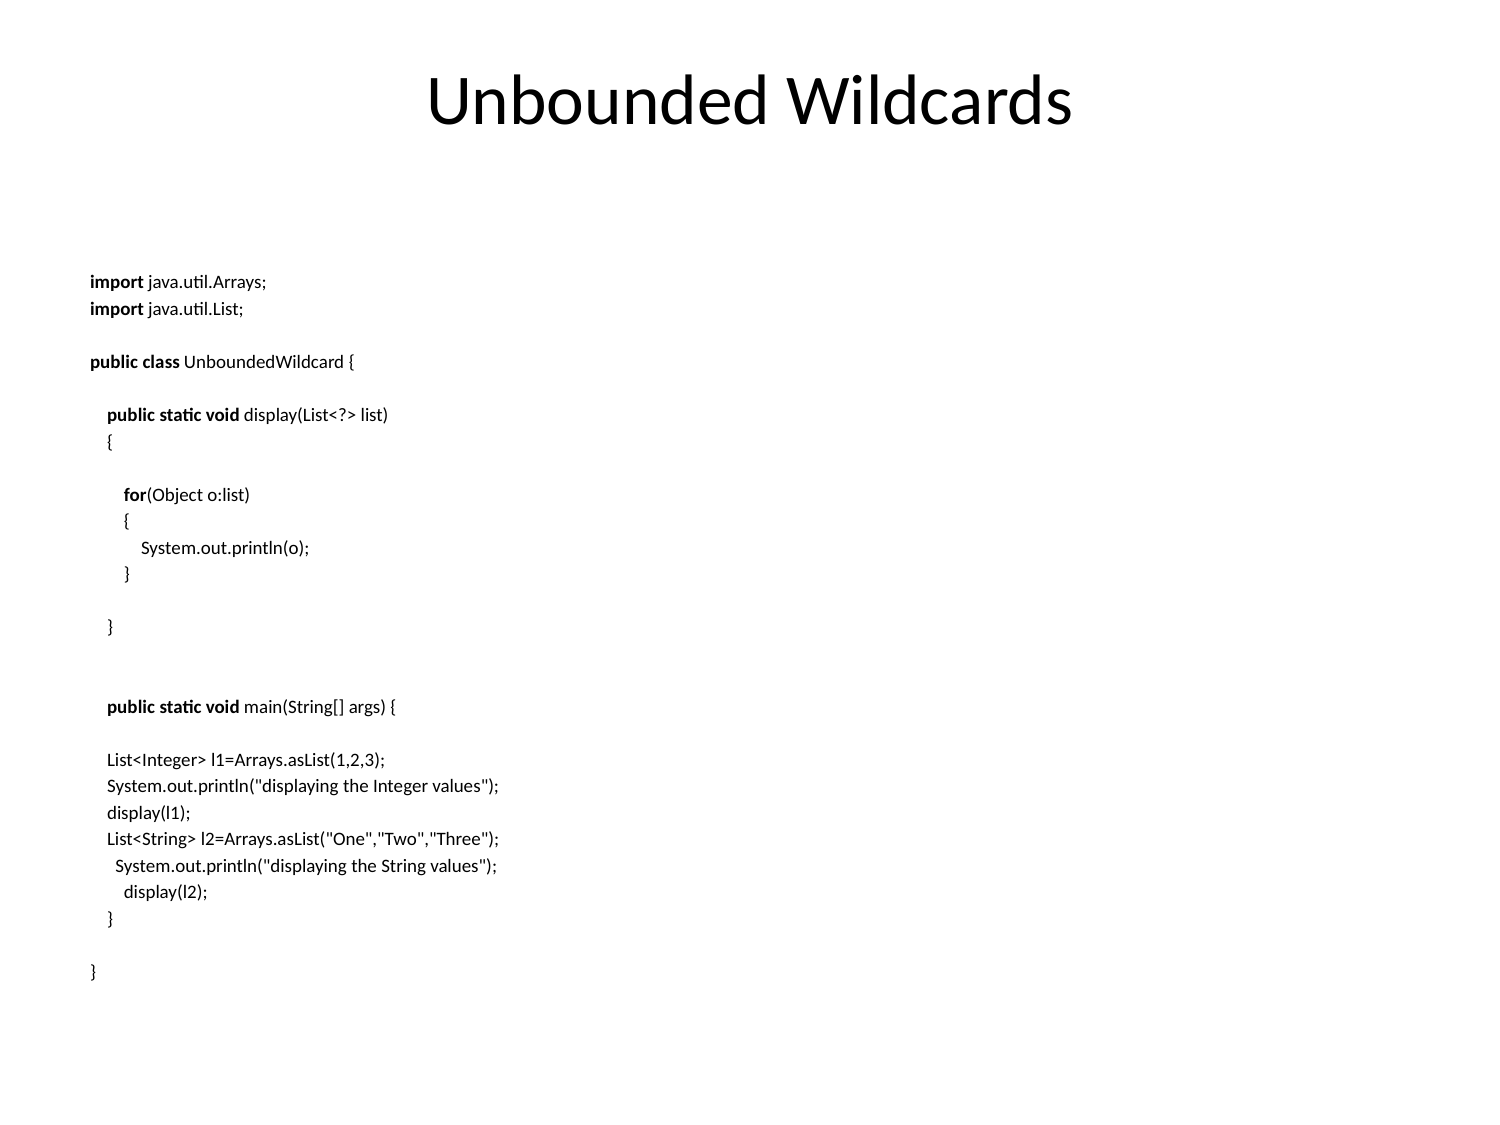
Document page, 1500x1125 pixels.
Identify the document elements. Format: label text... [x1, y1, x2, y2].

list import java.util.Arrays; import java.util.List; public class UnboundedWildcard { public static void display(List<?> list) { for(Object o:list) { System.out.println(o); } } public static void main(String[] args) { List<Integer> l1=Arrays.asList(1,2,3); System.out.println("displaying the Integer values"); display(l1); List<String> l2=Arrays.asList("One","Two","Three"); System.out.println("displaying the String values"); display(l2); } } [75, 262, 1425, 1005]
title Unbounded Wildcards [75, 45, 1425, 233]
